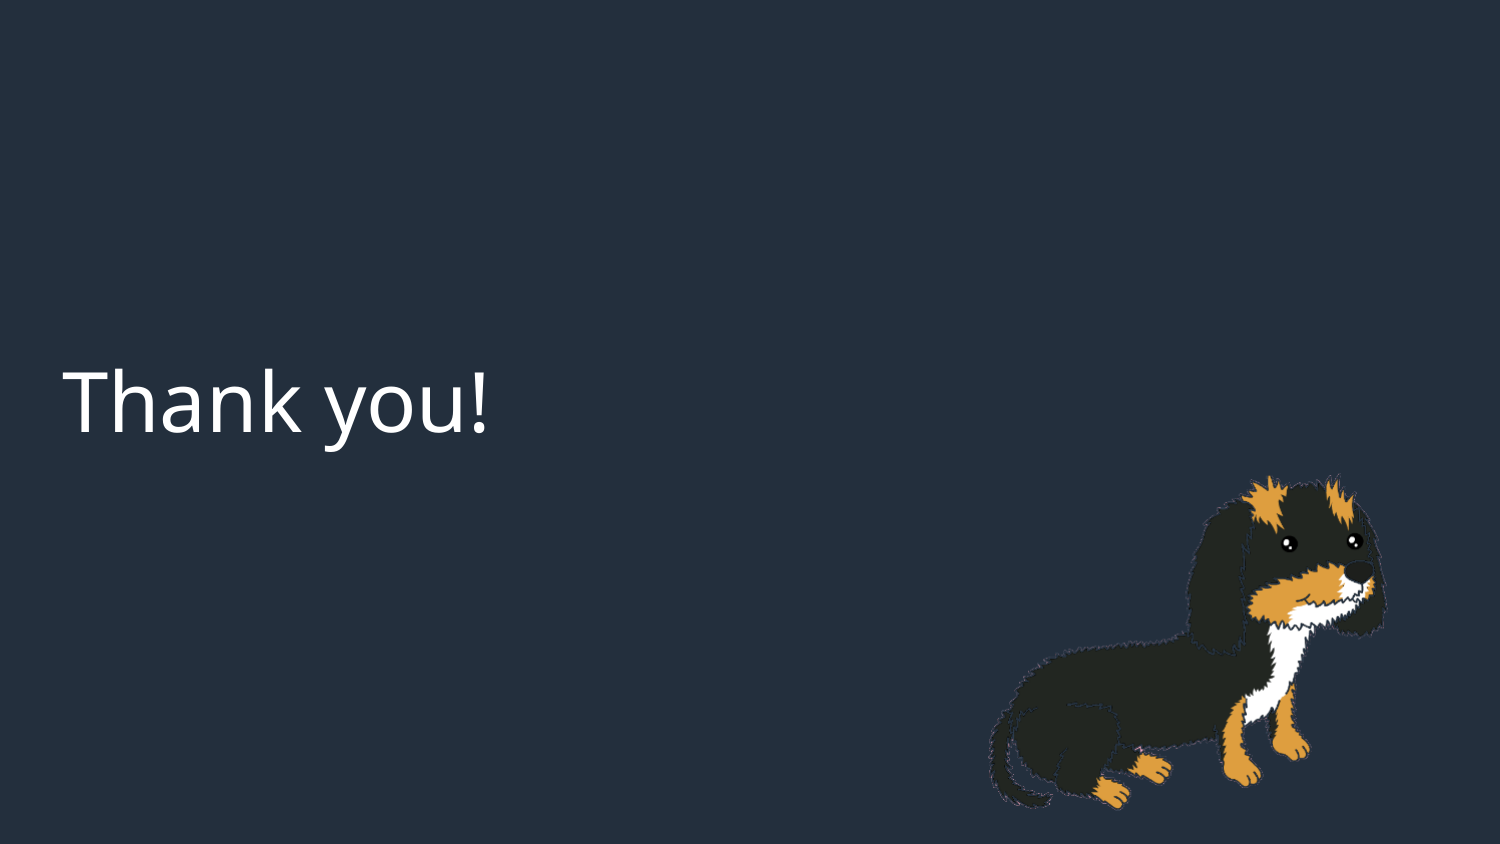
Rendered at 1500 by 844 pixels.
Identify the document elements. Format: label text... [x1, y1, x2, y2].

picture [944, 443, 1425, 824]
text_box Thank you! [47, 322, 1323, 476]
